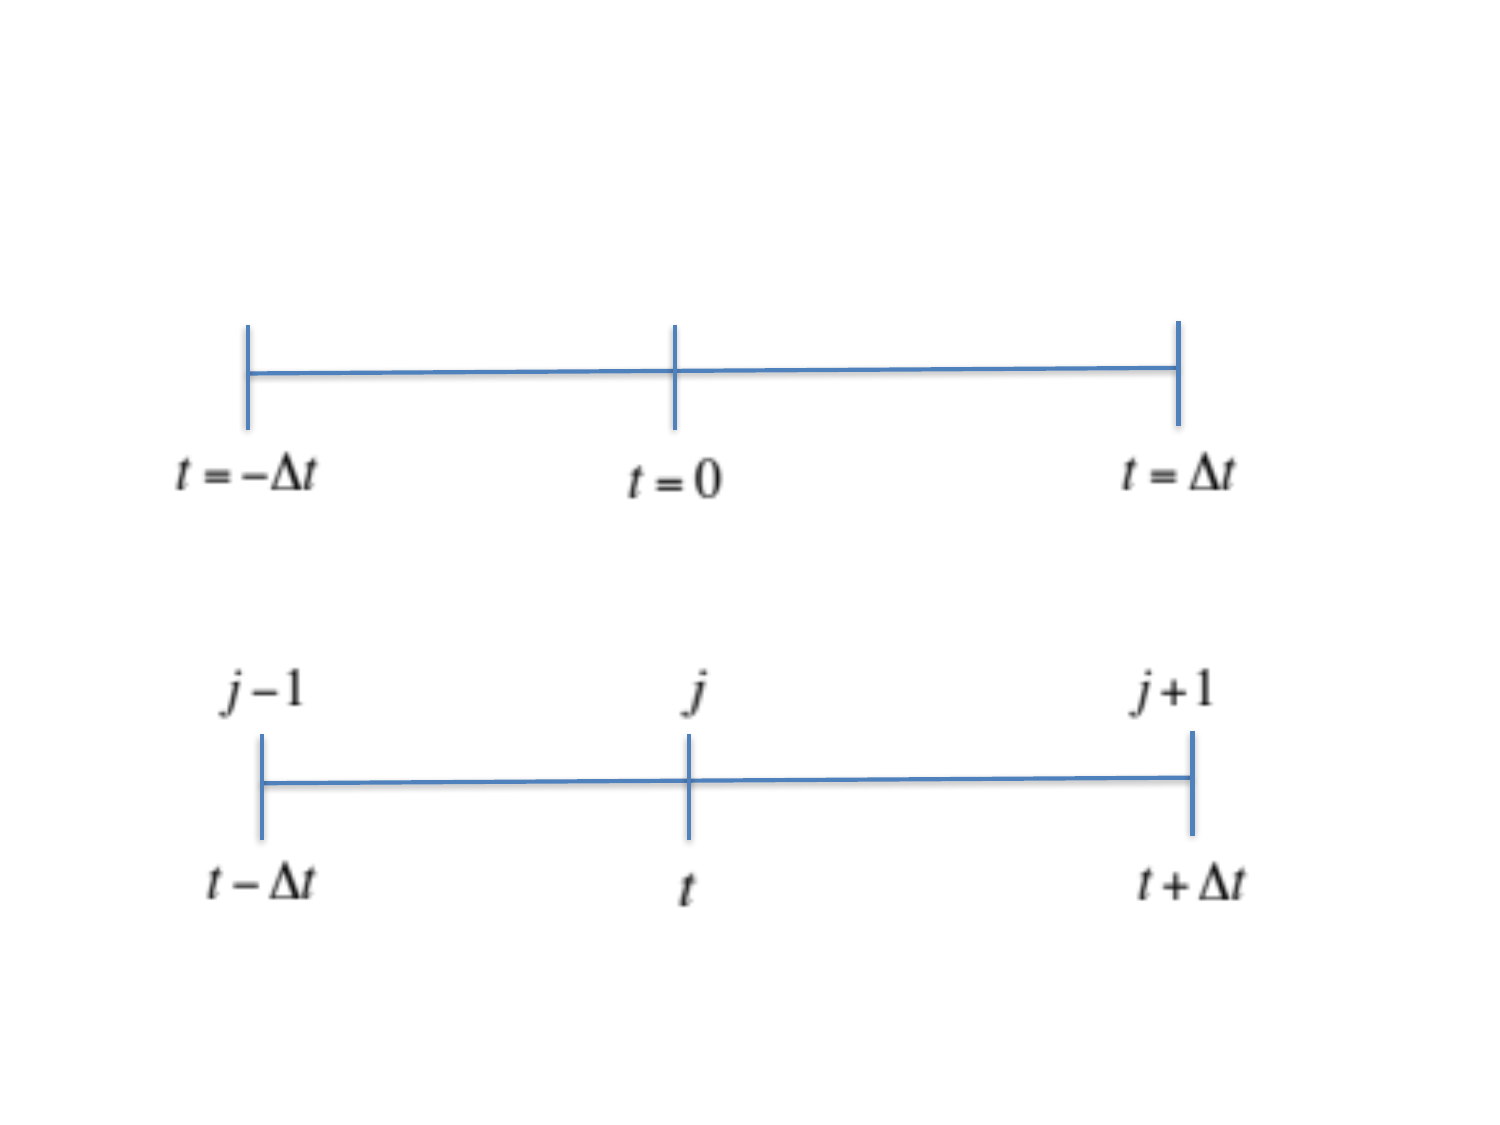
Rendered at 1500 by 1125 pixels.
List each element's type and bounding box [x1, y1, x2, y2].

text_box [213, 663, 310, 727]
text_box [679, 367, 1174, 374]
text_box [170, 438, 325, 498]
text_box [200, 848, 323, 908]
text_box [622, 452, 728, 507]
text_box [1115, 439, 1242, 499]
text_box [671, 864, 706, 915]
text_box [673, 663, 712, 727]
text_box [1123, 663, 1220, 727]
text_box [1131, 849, 1254, 909]
text_box [253, 367, 670, 374]
text_box [693, 777, 1188, 784]
text_box [267, 777, 684, 784]
